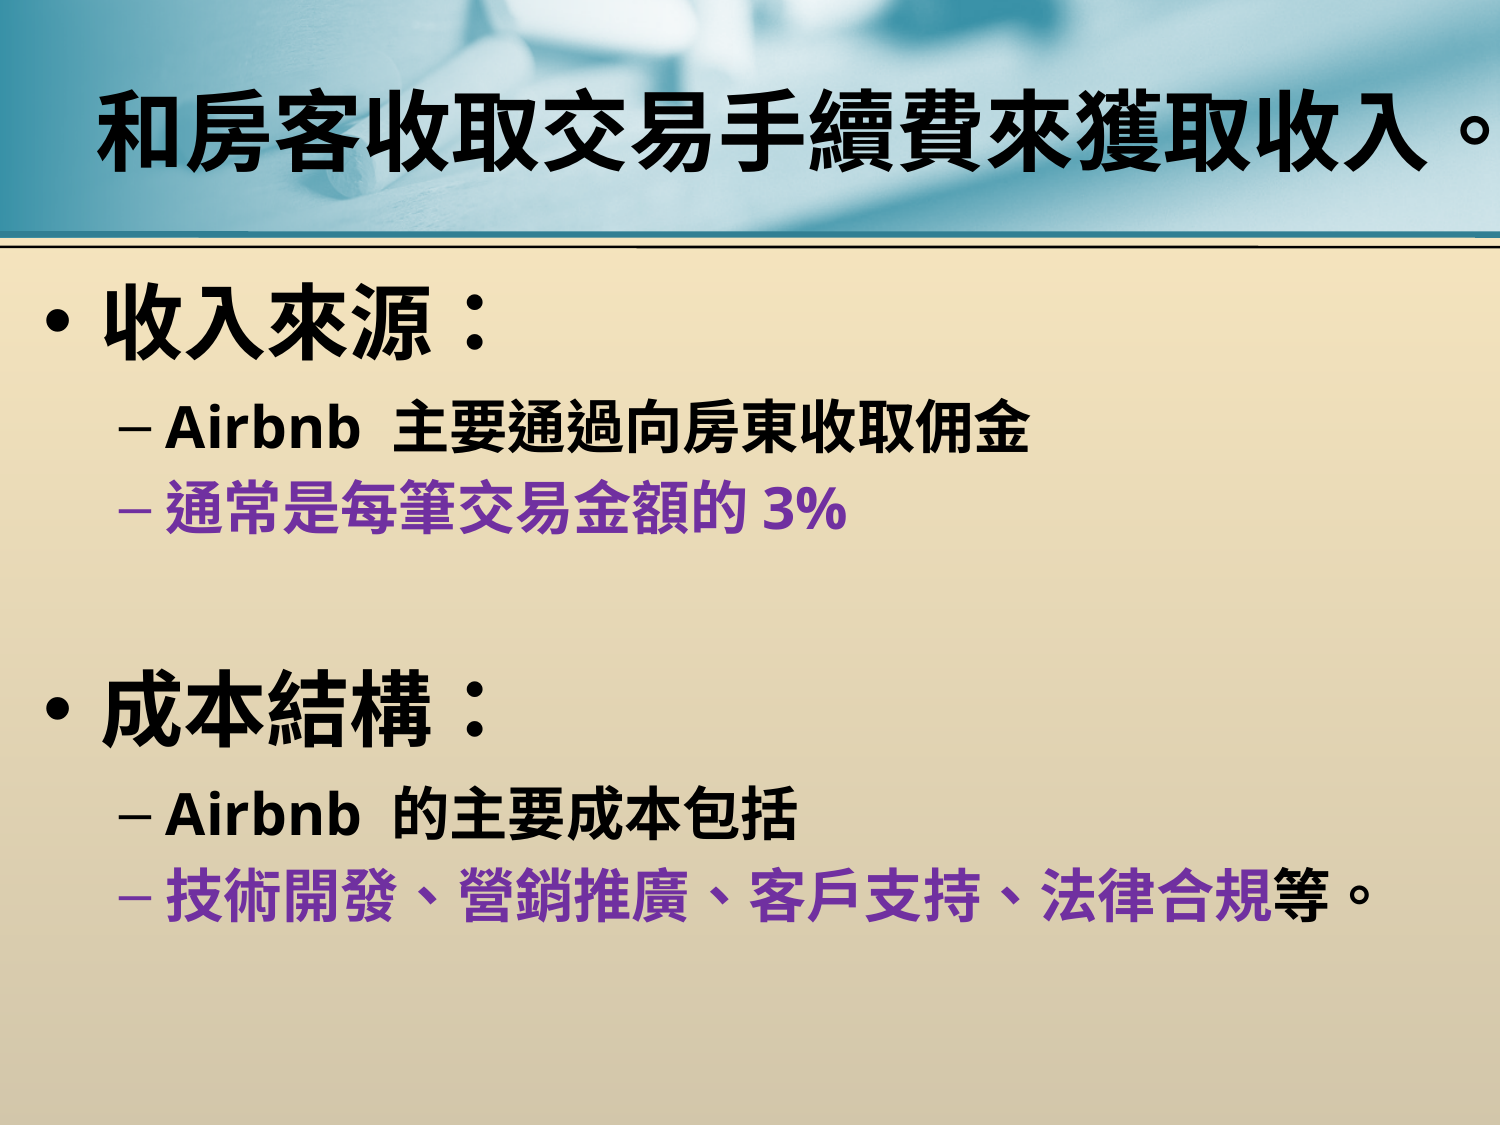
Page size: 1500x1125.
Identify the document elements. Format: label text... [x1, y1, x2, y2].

list 收入來源： Airbnb 主要通過向房東收取佣金 通常是每筆交易金額的3% 成本結構： Airbnb 的主要成本包括 技術開發、營銷推廣、客戶支持、法律合規等。 [29, 262, 1481, 1103]
title 和房客收取交易手續費來獲取收入。 [45, 24, 1481, 233]
